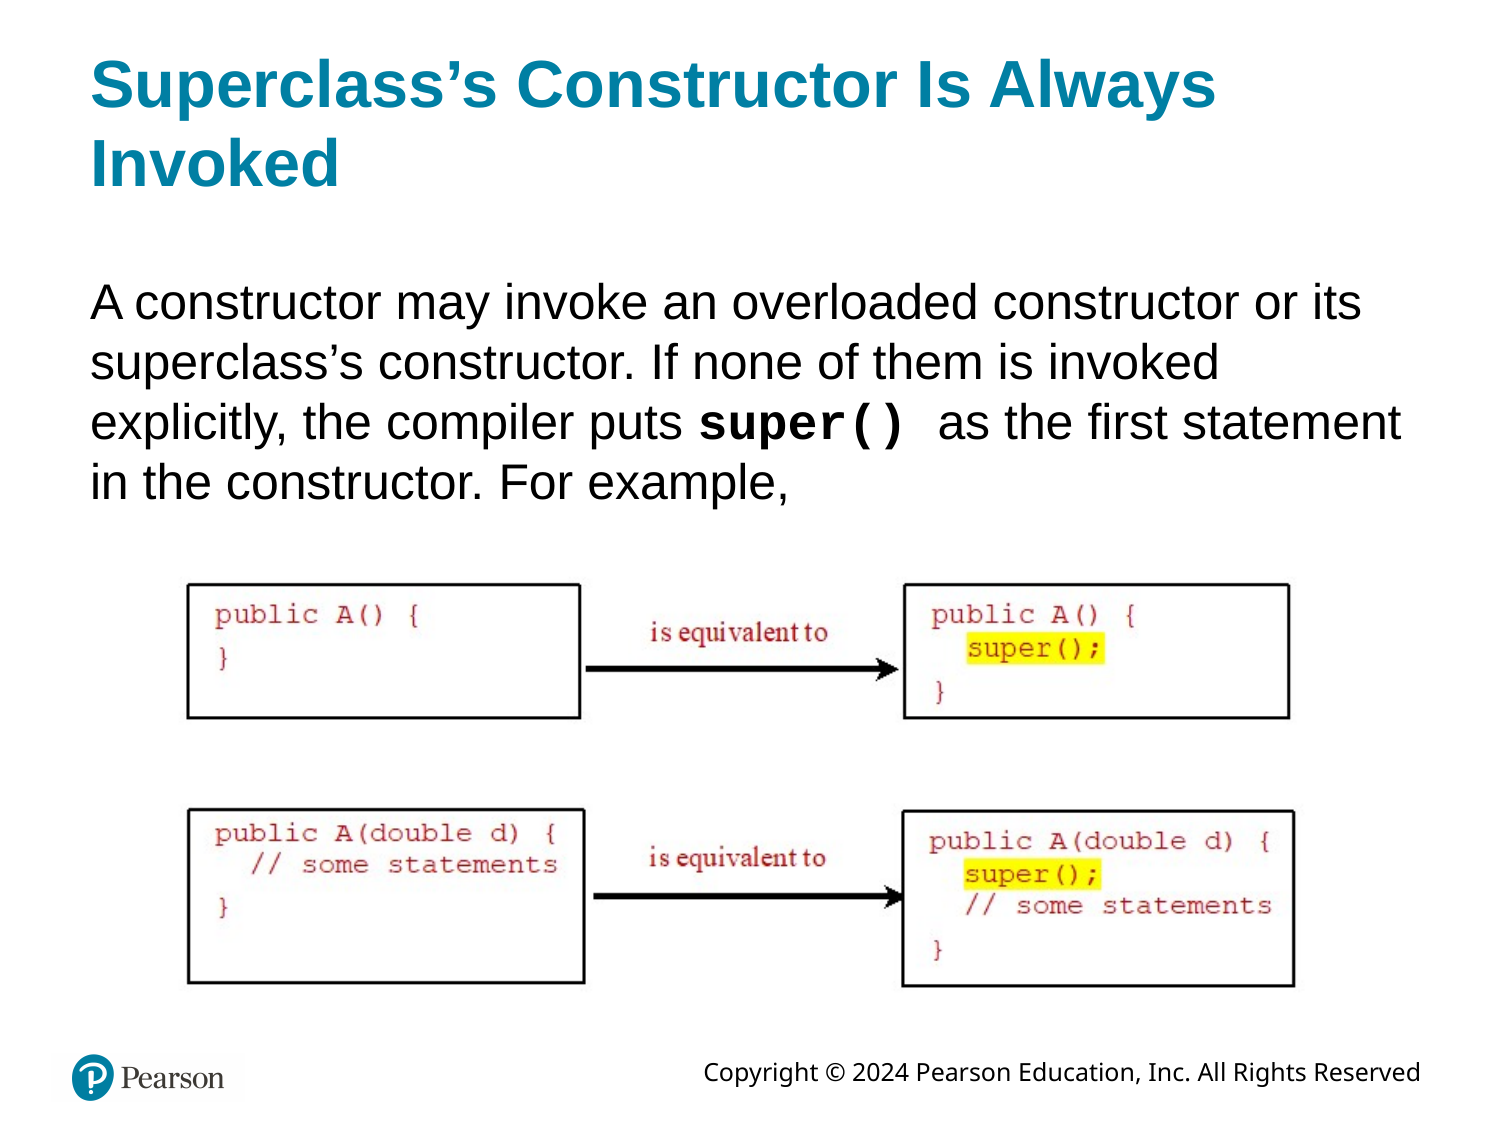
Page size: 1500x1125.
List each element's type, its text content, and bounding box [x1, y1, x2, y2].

picture [51, 1053, 245, 1102]
picture [167, 565, 1336, 738]
picture [166, 791, 1333, 1005]
list A constructor may invoke an overloaded constructor or its superclass’s constructor. If none of them is invoked explicitly, the compiler puts super() as the first statement in the constructor. For example, [75, 254, 1440, 521]
title Superclass’s Constructor Is Always Invoked [75, 35, 1425, 216]
